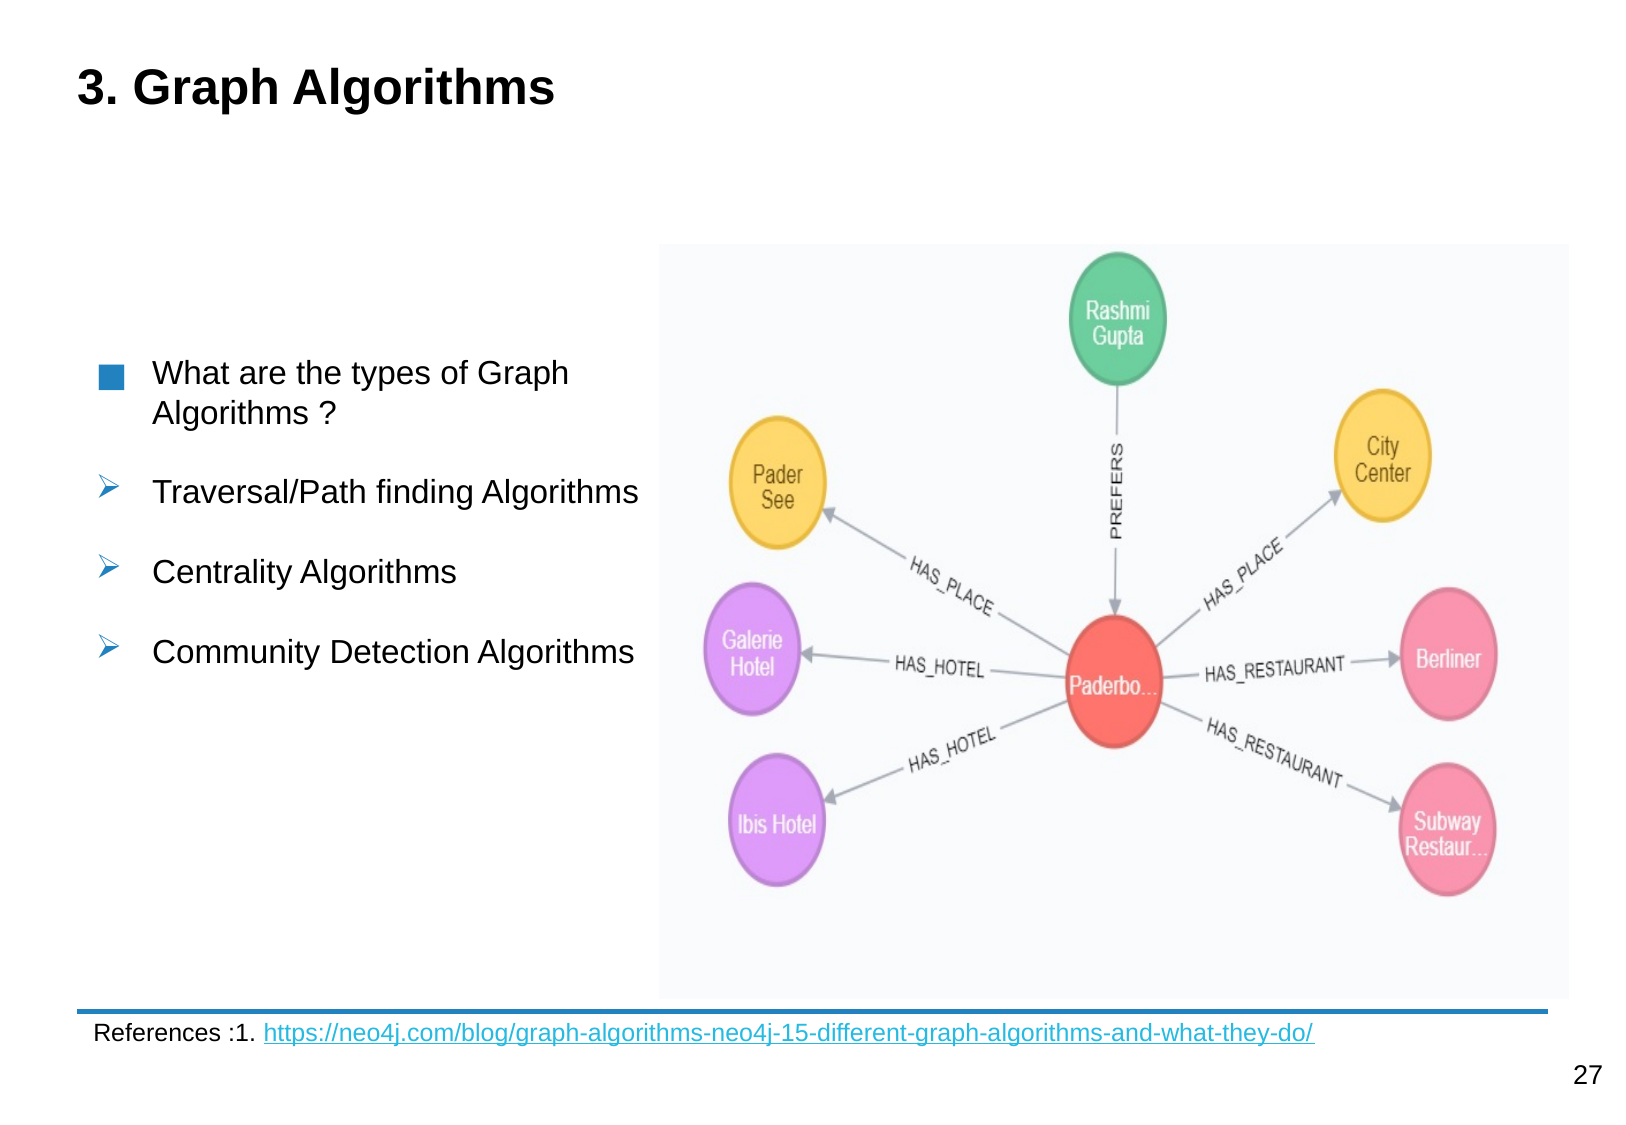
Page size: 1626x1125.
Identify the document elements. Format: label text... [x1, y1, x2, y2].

slide_number 27 [1569, 1042, 1619, 1125]
list What are the types of Graph Algorithms ? Traversal/Path finding Algorithms Centrality Algorithms Community Detection Algorithms [77, 311, 654, 988]
picture [659, 244, 1569, 999]
text_box References :1. https://neo4j.com/blog/graph-algorithms-neo4j-15-different-graph-algorithms-and-what-they-do/ [78, 1009, 1569, 1125]
title 3. Graph Algorithms [77, 54, 1547, 261]
